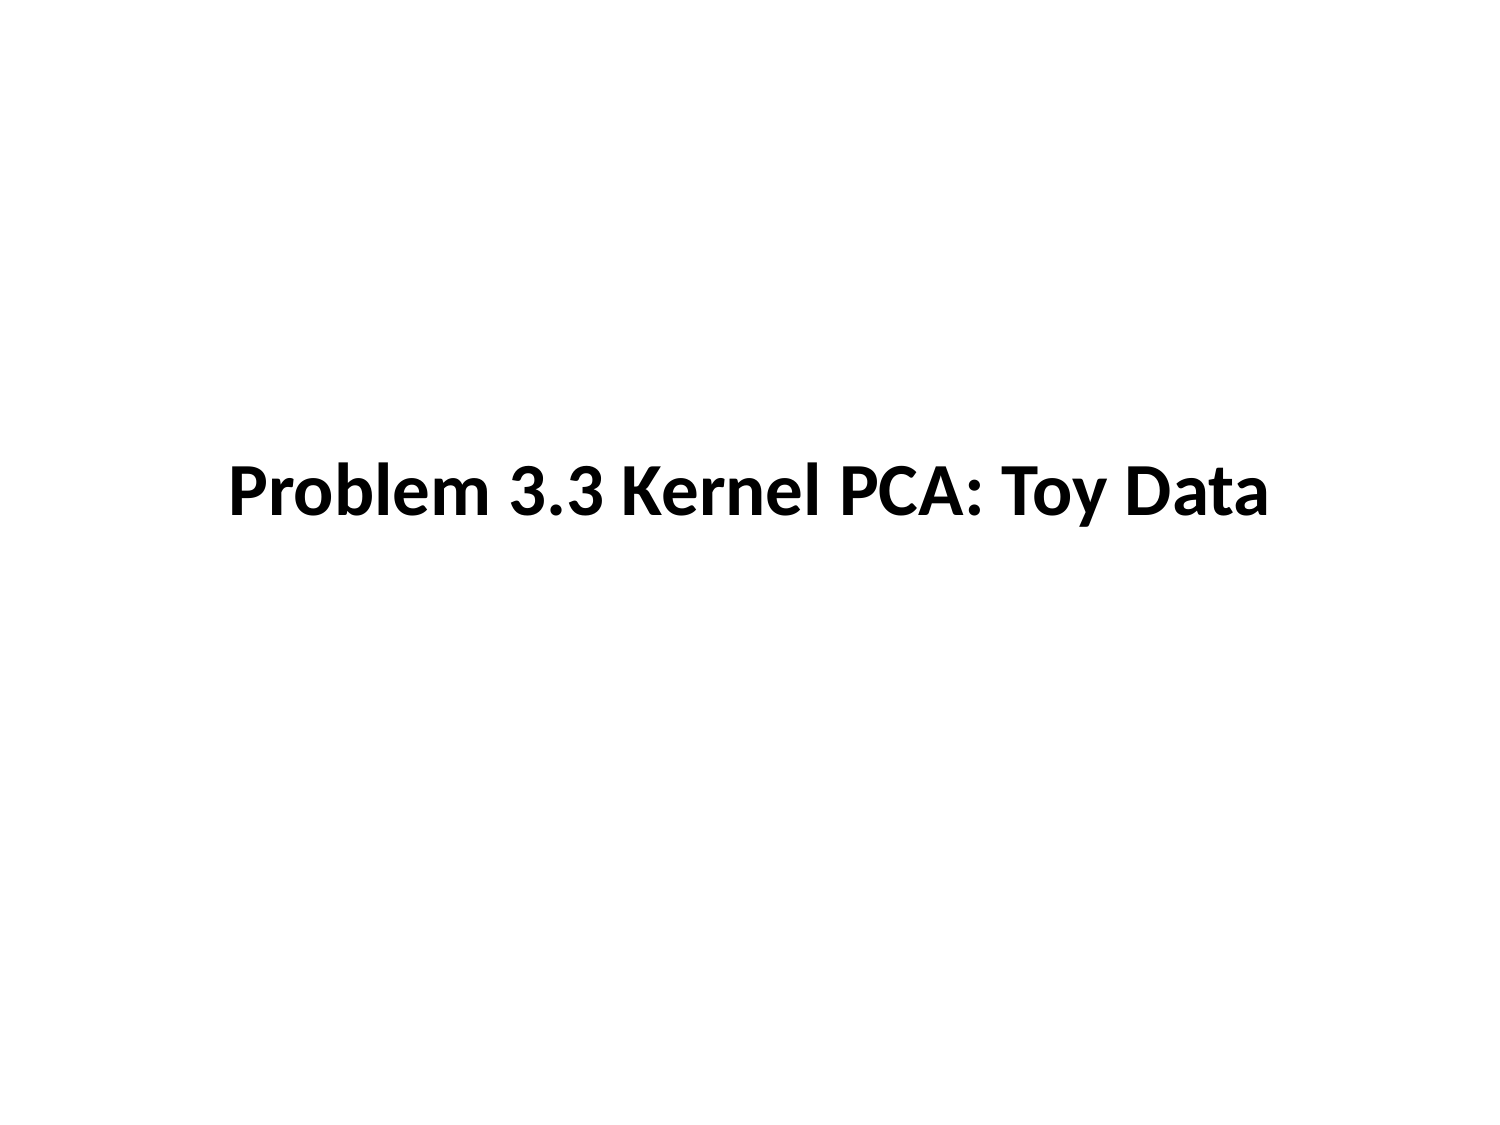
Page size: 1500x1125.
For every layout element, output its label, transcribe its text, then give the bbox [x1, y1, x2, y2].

text_box Problem 3.3 Kernel PCA: Toy Data [0, 432, 1500, 538]
